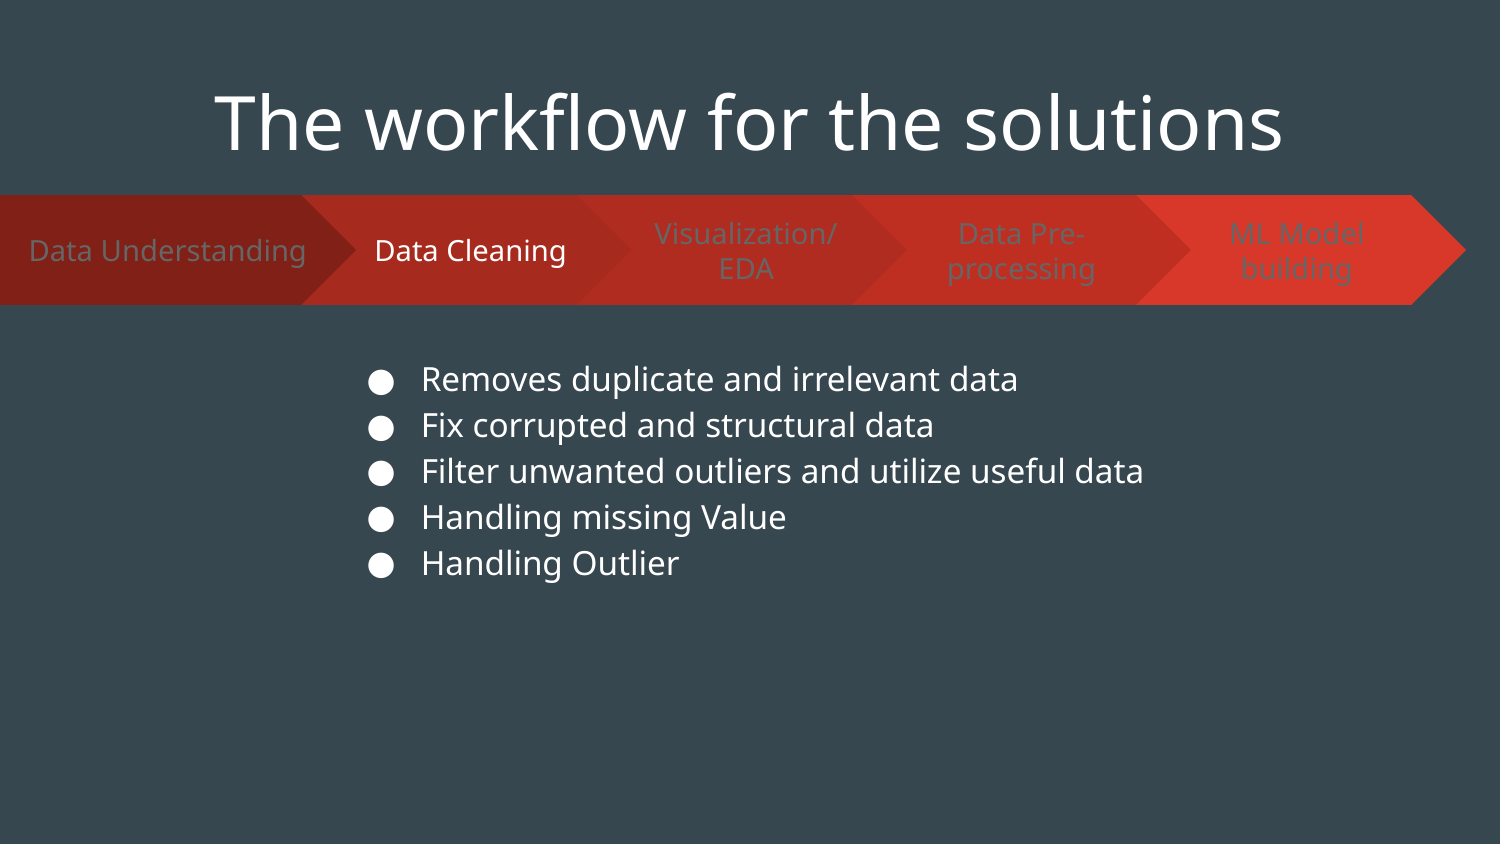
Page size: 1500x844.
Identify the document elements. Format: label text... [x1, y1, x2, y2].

text_box Data Understanding [0, 195, 299, 305]
text_box ML Model building [1292, 195, 1467, 305]
title The workflow for the solutions [51, 72, 1449, 167]
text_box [301, 194, 1291, 724]
